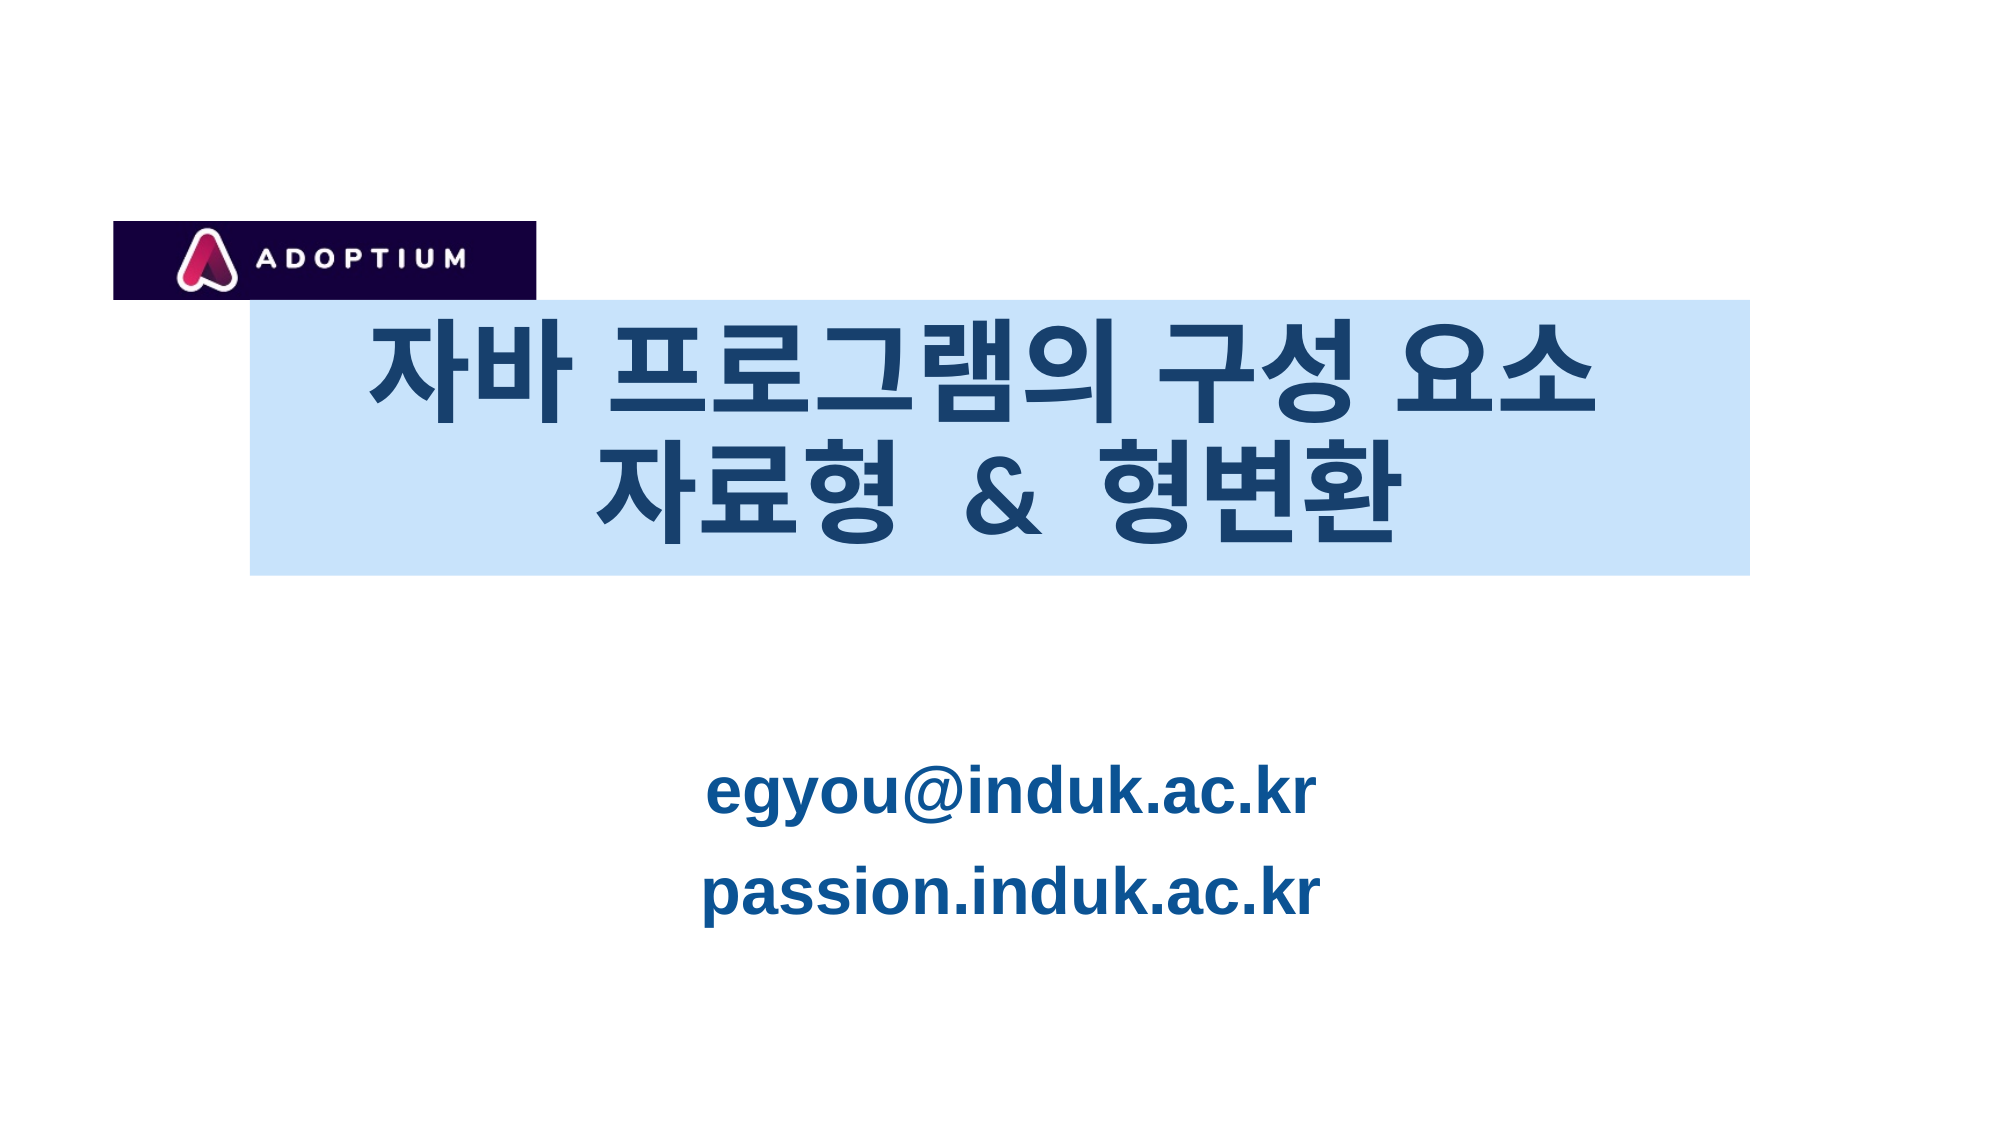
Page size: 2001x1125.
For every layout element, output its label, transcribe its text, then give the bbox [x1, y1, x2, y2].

picture [113, 221, 537, 300]
title 자바 프로그램의 구성 요소 자료형 & 형변환 [249, 299, 1750, 576]
subtitle egyou@induk.ac.kr passion.induk.ac.kr [587, 730, 1436, 944]
